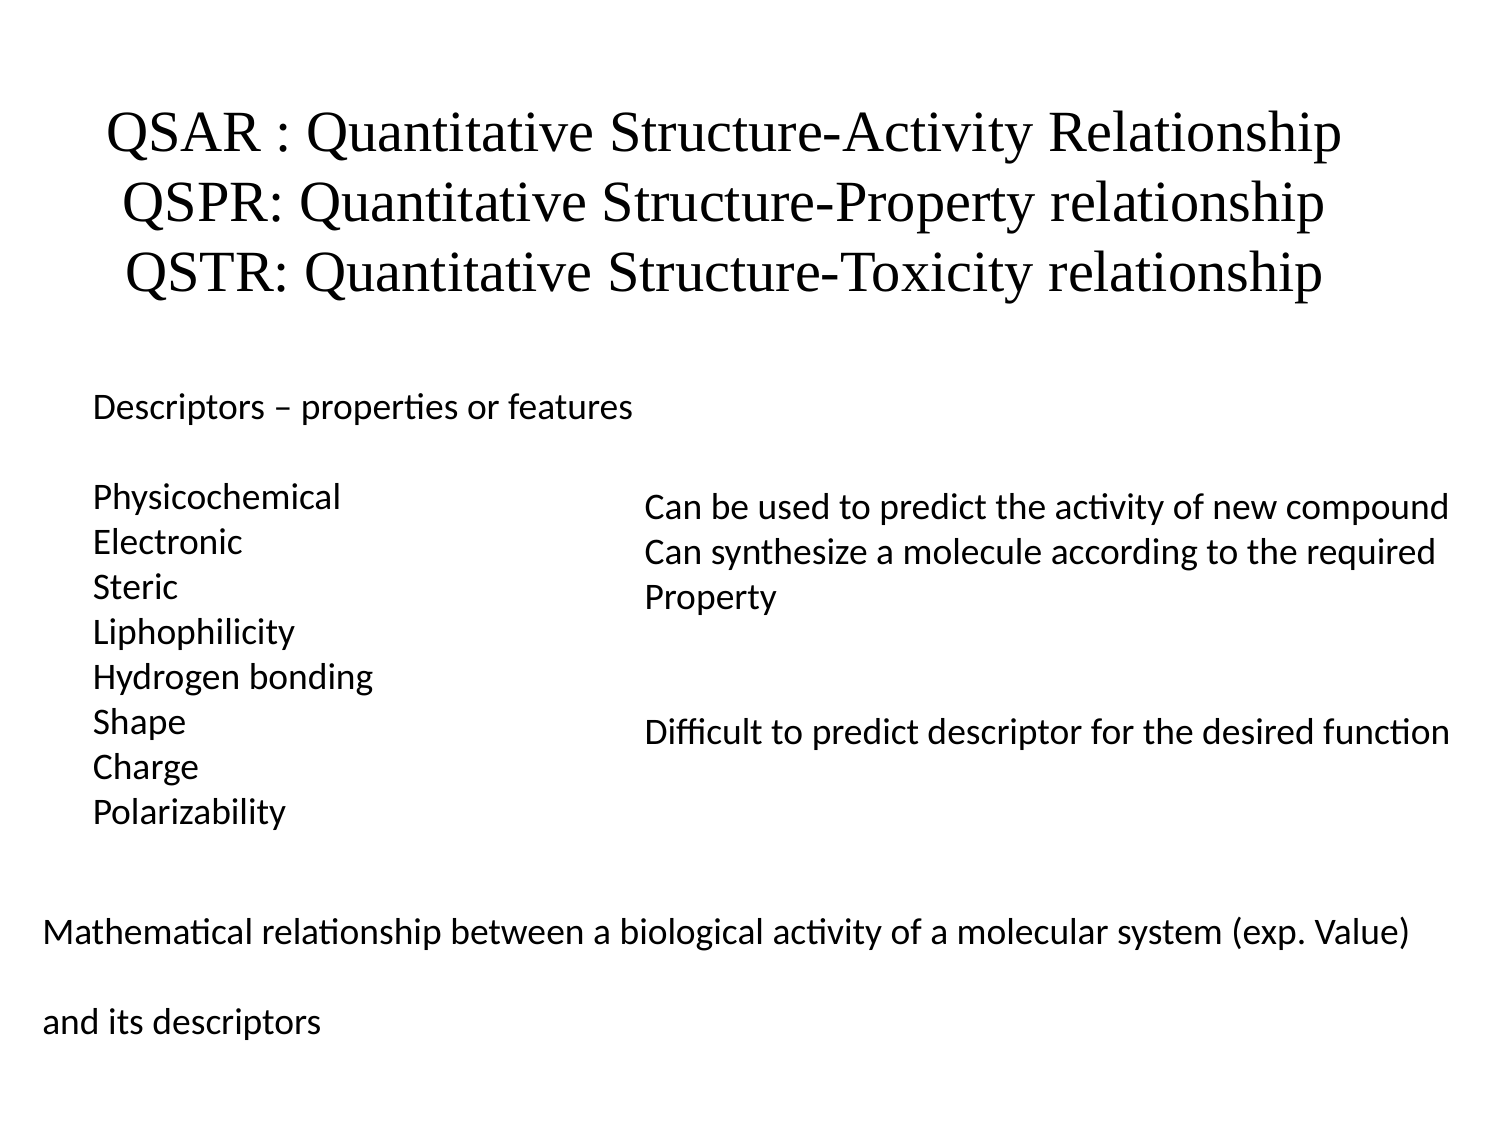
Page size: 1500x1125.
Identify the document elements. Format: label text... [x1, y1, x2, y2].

text_box Mathematical relationship between a biological activity of a molecular system (exp. Value) and its descriptors [27, 899, 1427, 1095]
text_box Descriptors – properties or features Physicochemical Electronic Steric Liphophilicity Hydrogen bonding Shape Charge Polarizability [78, 374, 649, 840]
title QSAR : Quantitative Structure-Activity Relationship QSPR: Quantitative Structure-Property relationship QSTR: Quantitative Structure-Toxicity relationship [87, 112, 1363, 354]
text_box Can be used to predict the activity of new compound Can synthesize a molecule according to the required Property Difficult to predict descriptor for the desired function [629, 474, 1467, 805]
